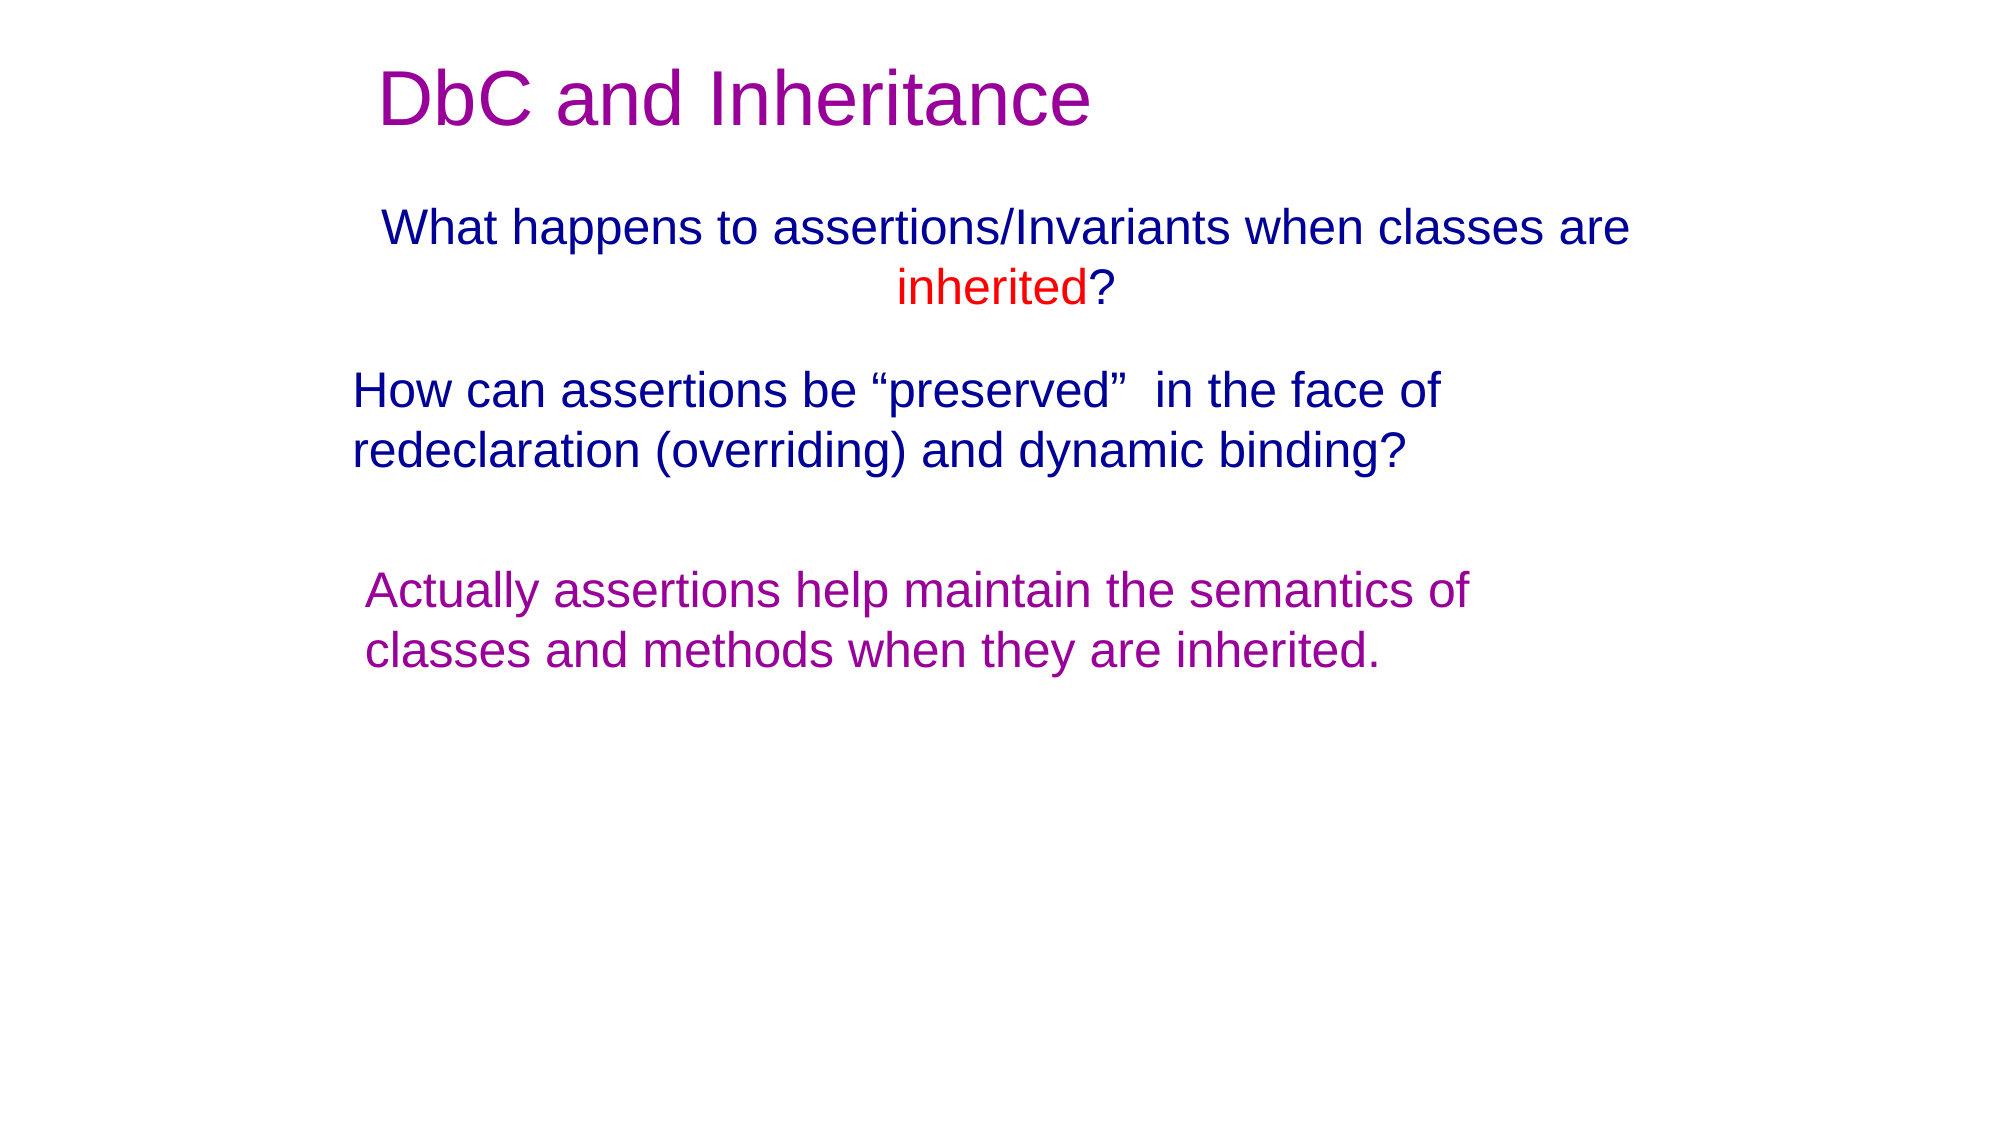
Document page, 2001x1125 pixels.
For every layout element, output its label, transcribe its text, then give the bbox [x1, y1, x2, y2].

text_box Actually assertions help maintain the semantics of classes and methods when they are inherited. [349, 549, 1613, 685]
text_box What happens to assertions/Invariants when classes are inherited? [299, 187, 1713, 323]
title DbC and Inheritance [362, 50, 1638, 150]
text_box How can assertions be “preserved” in the face of redeclaration (overriding) and dynamic binding? [337, 349, 1663, 485]
